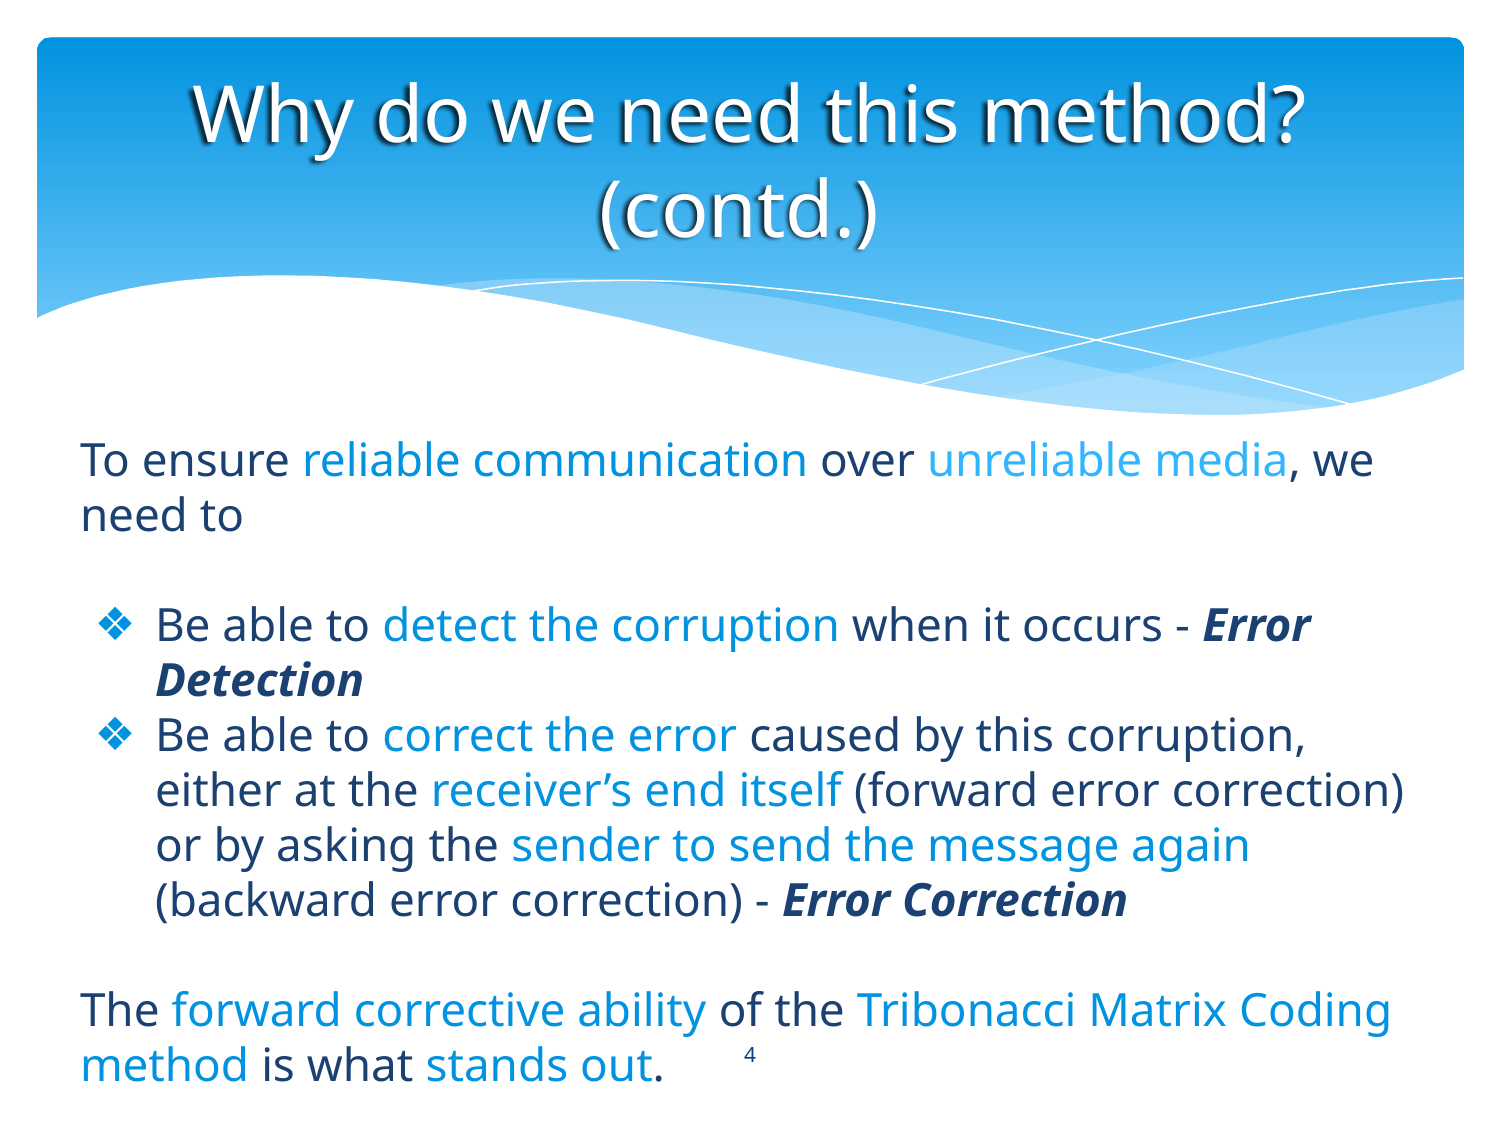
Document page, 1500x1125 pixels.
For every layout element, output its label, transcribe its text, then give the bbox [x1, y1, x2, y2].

title Why do we need this method? (contd.) [75, 55, 1425, 261]
text_box To ensure reliable communication over unreliable media, we need to Be able to detect the corruption when it occurs - Error Detection Be able to correct the error caused by this corruption, either at the receiver’s end itself (forward error correction) or by asking the sender to send the message again (backward error correction) - Error Correction The forward corrective ability of the Tribonacci Matrix Coding method is what stands out. [65, 415, 1425, 1106]
